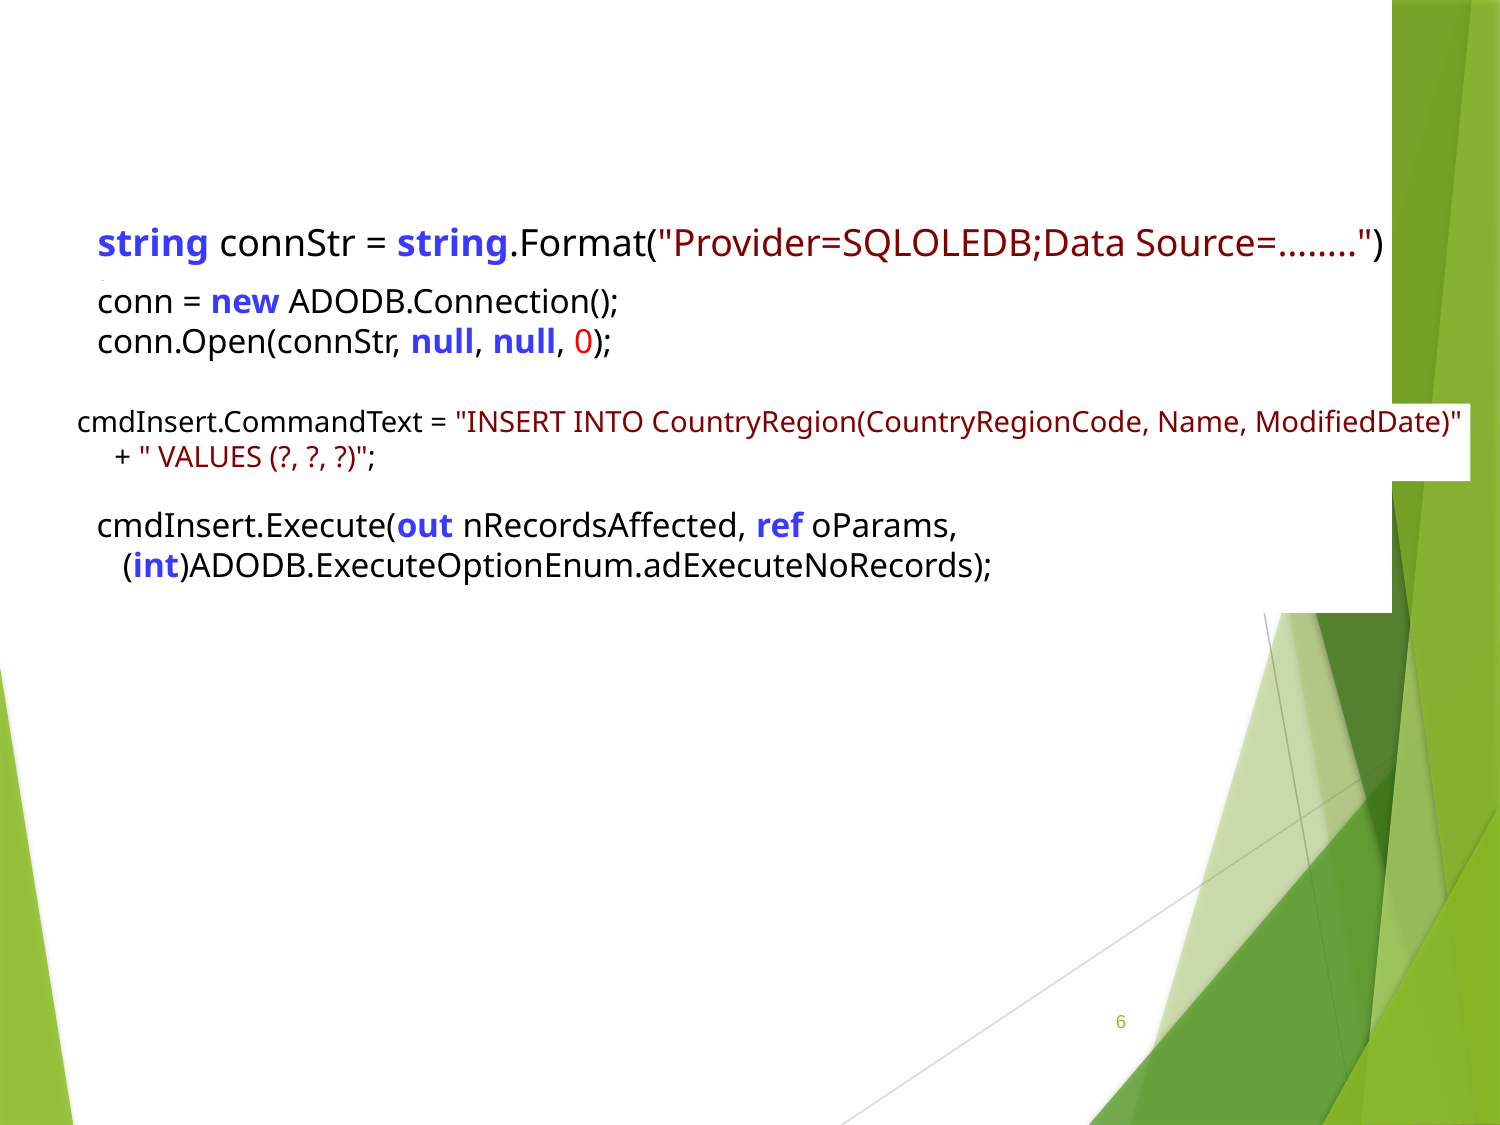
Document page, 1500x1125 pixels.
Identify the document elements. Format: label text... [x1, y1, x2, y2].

text_box cmdInsert.Execute(out nRecordsAffected, ref oParams, (int)ADODB.ExecuteOptionEnum.adExecuteNoRecords); [96, 504, 1009, 592]
text_box conn = new ADODB.Connection(); conn.Open(connStr, null, null, 0); [97, 280, 638, 368]
list string connStr = string.Format("Provider=SQLOLEDB;Data Source=…….."); [97, 482, 1392, 613]
text_box cmdInsert.CommandText = "INSERT INTO CountryRegion(CountryRegionCode, Name, ModifiedDate)" + " VALUES (?, ?, ?)"; [76, 403, 1471, 482]
slide_number 6 [1057, 991, 1142, 1051]
list string connStr = string.Format("Provider=SQLOLEDB;Data Source=…….."); [97, 0, 1392, 403]
